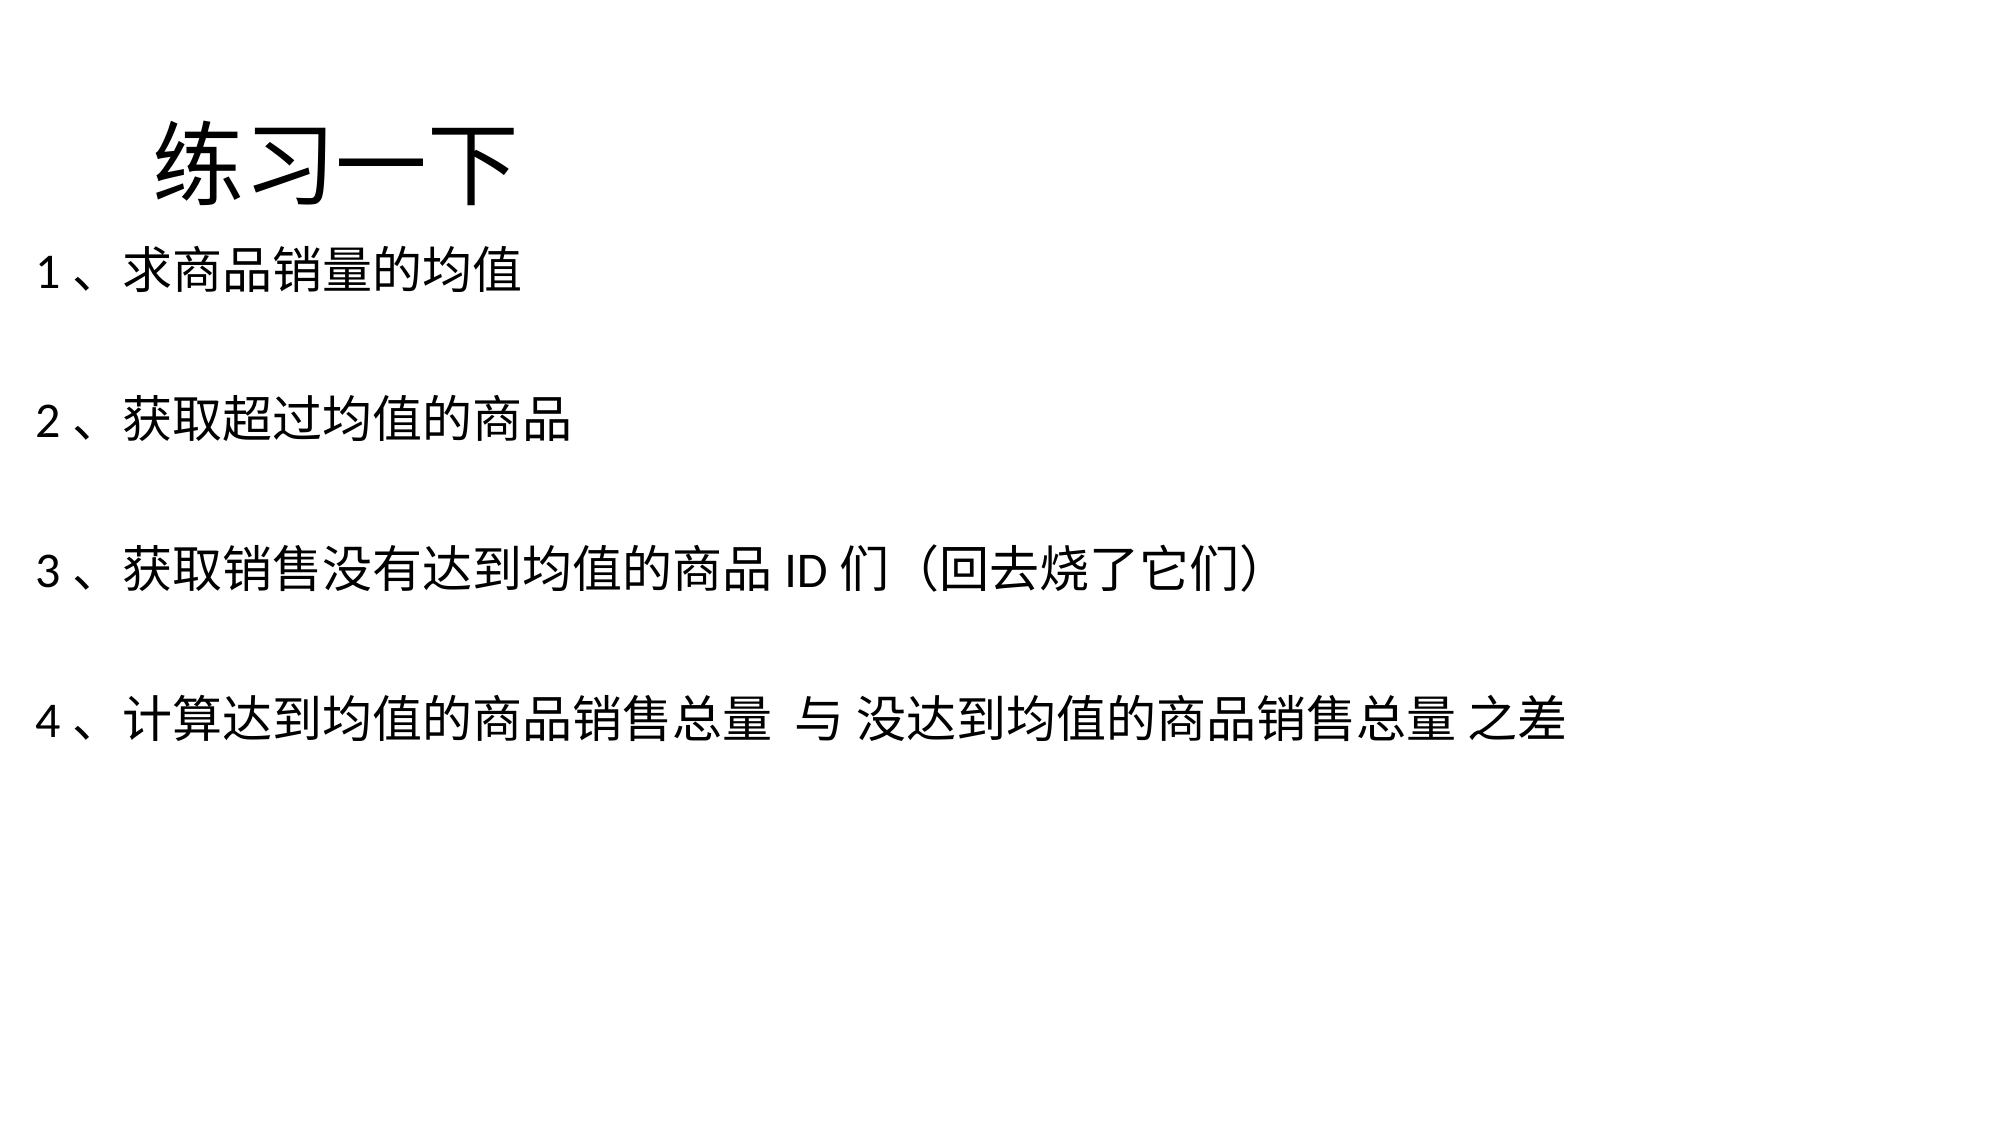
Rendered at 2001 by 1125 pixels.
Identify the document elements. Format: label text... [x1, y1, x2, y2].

list 1、求商品销量的均值 2、获取超过均值的商品 3、获取销售没有达到均值的商品ID们（回去烧了它们） 4、计算达到均值的商品销售总量 与 没达到均值的商品销售总量 之差 [20, 237, 1883, 1017]
title 练习一下 [137, 59, 1863, 237]
